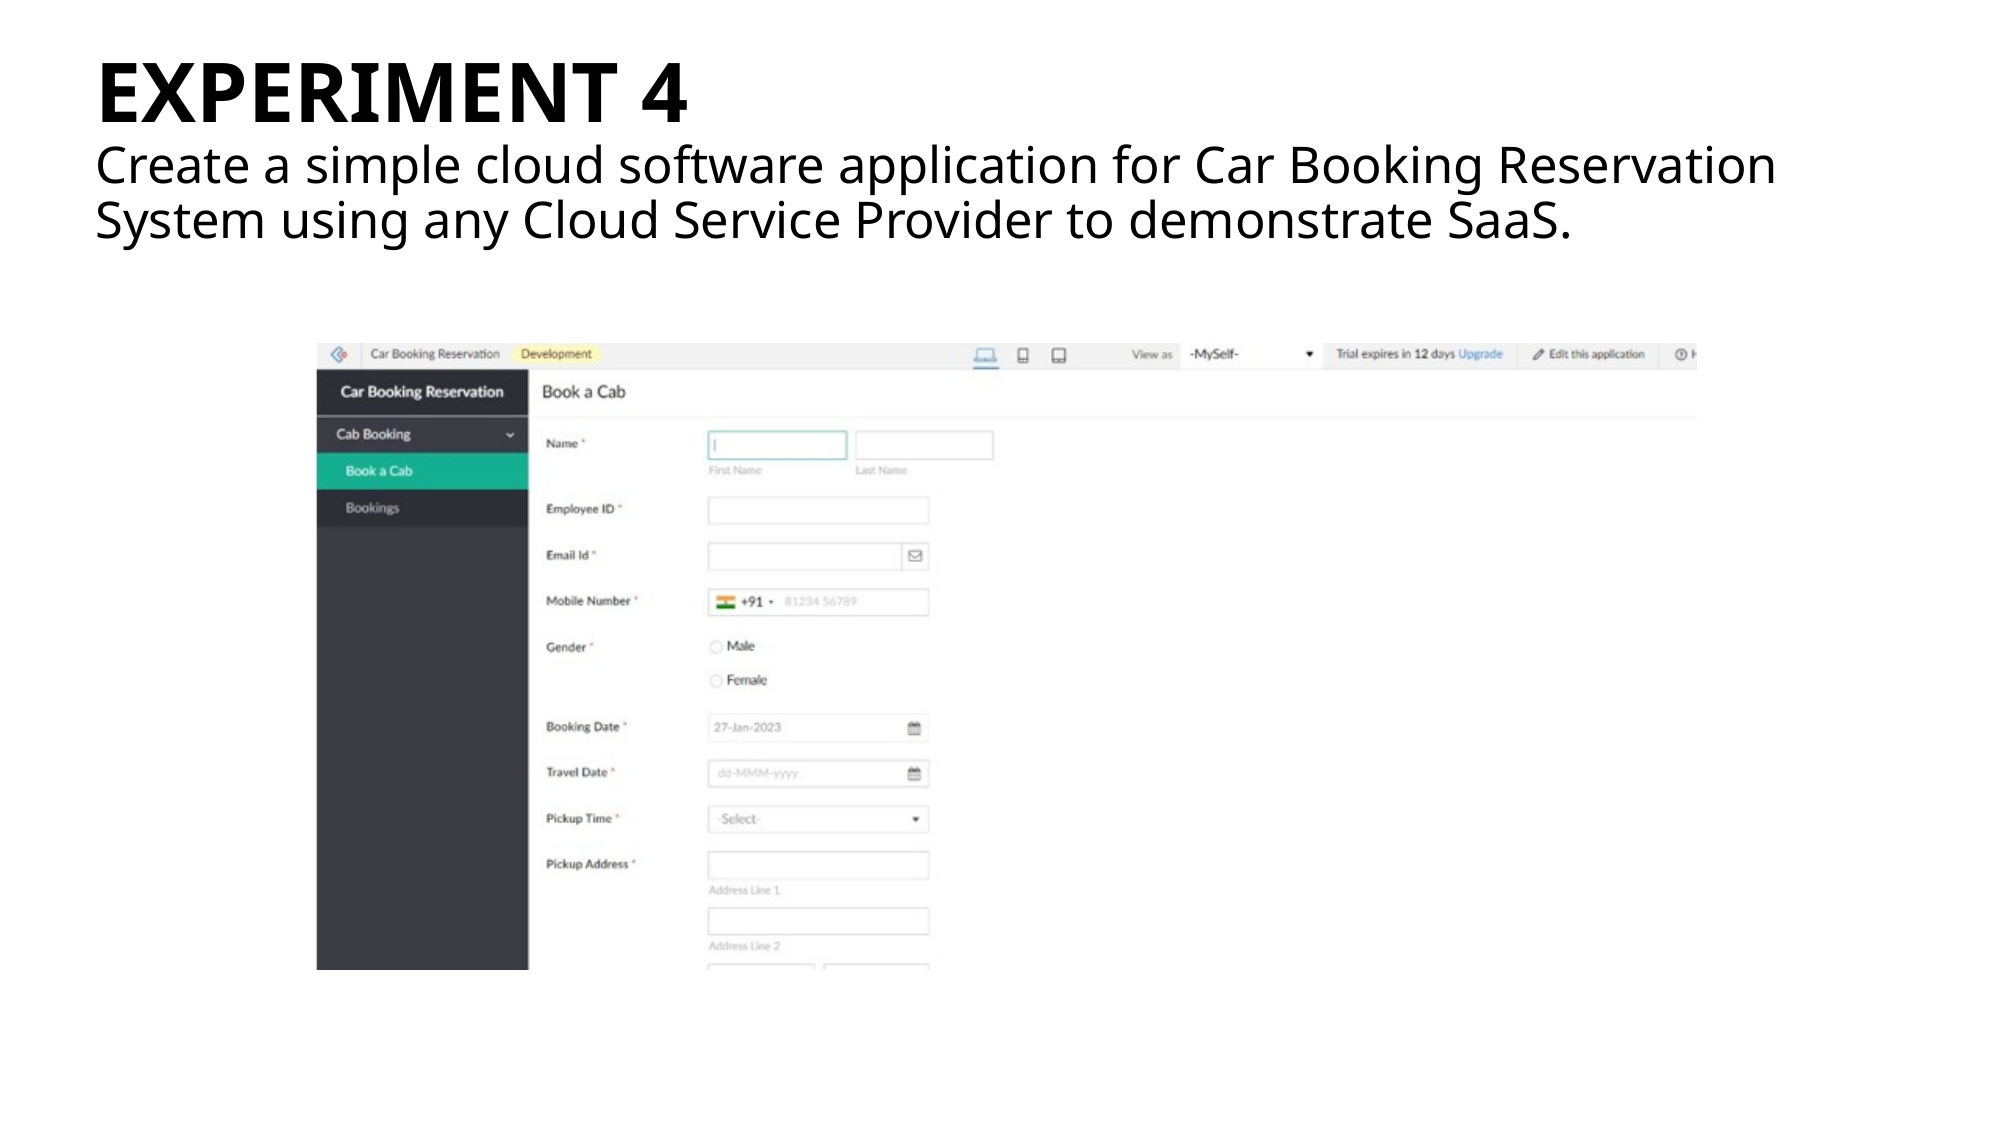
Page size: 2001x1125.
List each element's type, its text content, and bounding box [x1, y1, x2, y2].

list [303, 343, 1697, 970]
title EXPERIMENT 4 Create a simple cloud software application for Car Booking Reservation System using any Cloud Service Provider to demonstrate SaaS. [80, 19, 1806, 341]
